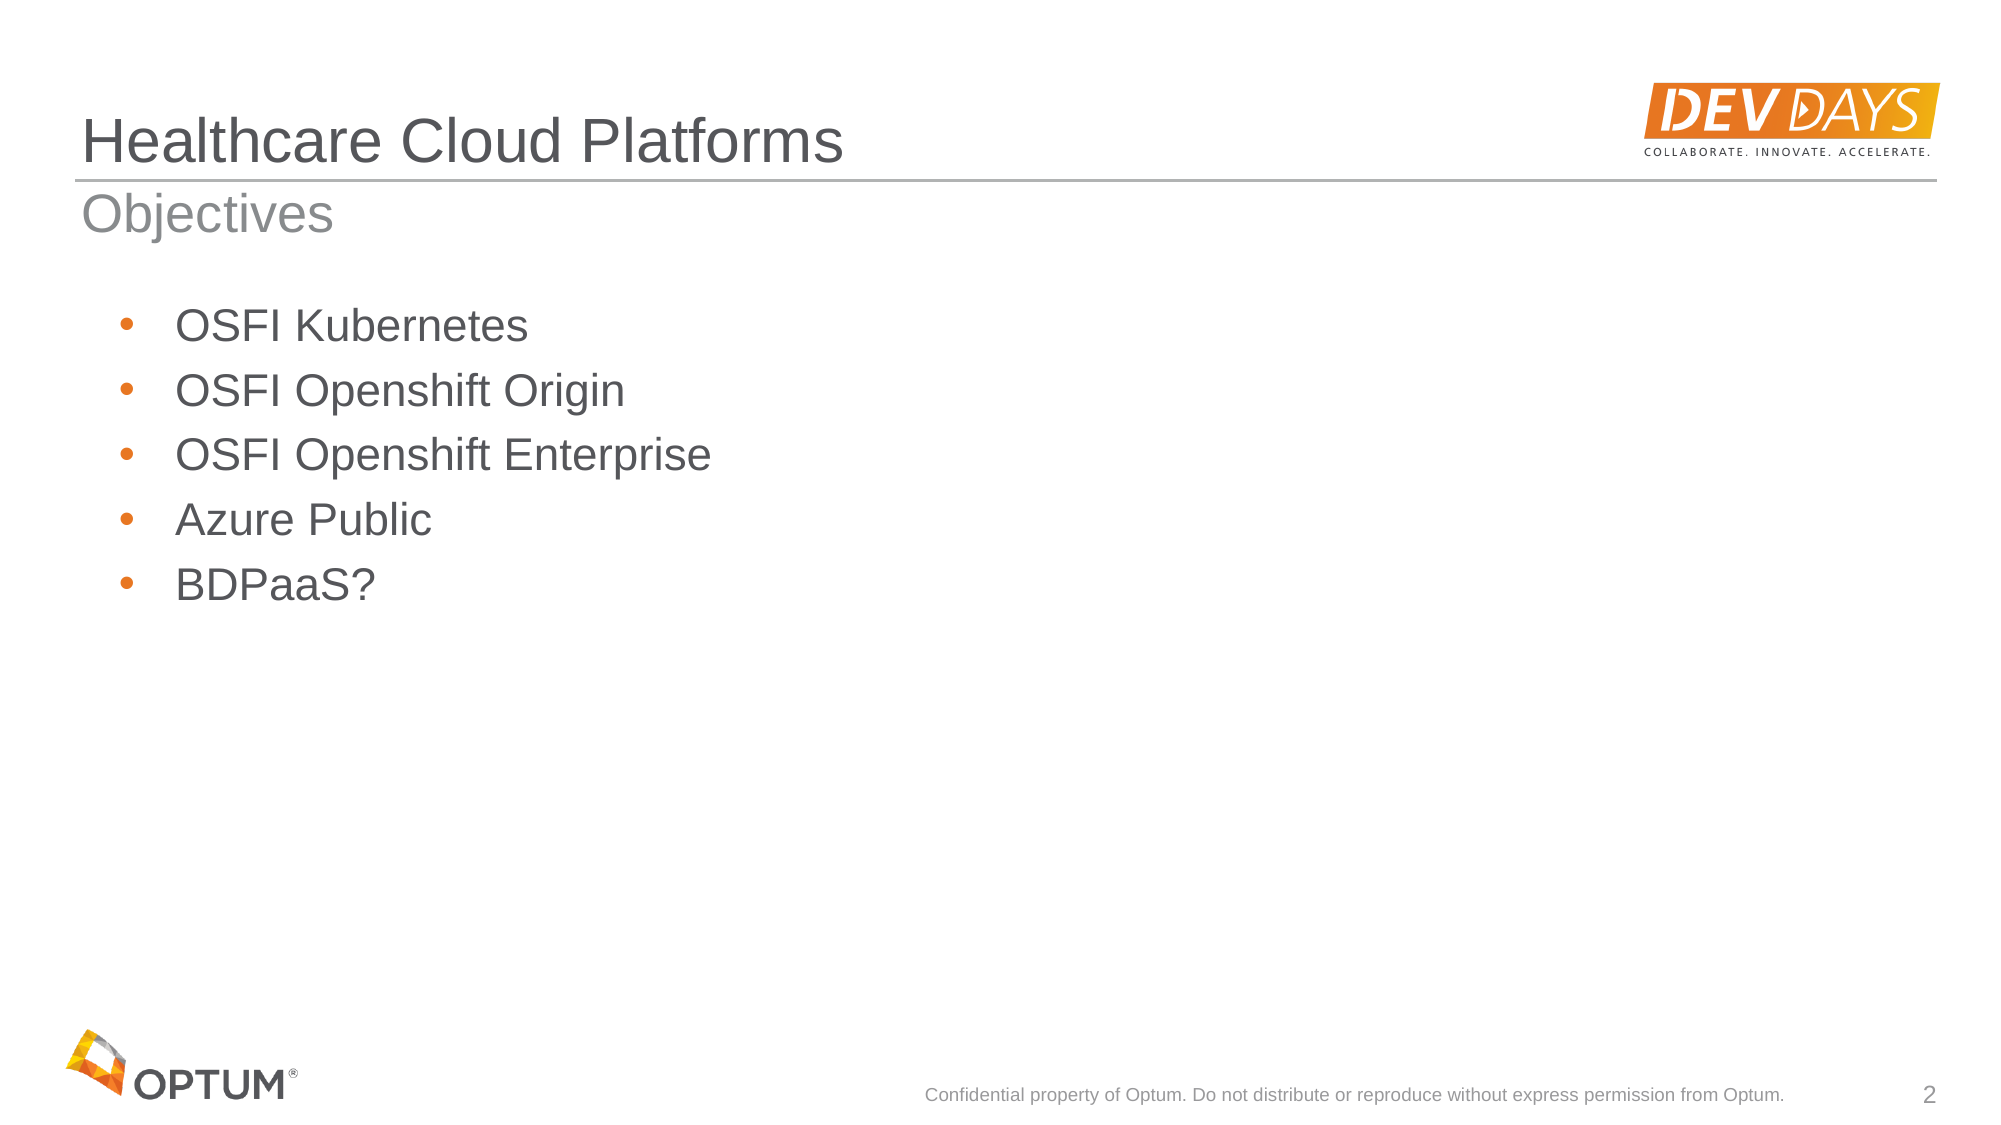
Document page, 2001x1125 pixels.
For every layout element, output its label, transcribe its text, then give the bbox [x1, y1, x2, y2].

list OSFI Kubernetes OSFI Openshift Origin OSFI Openshift Enterprise Azure Public BDPaaS? [81, 299, 1938, 968]
title Healthcare Cloud Platforms [81, 0, 1416, 177]
footer Confidential property of Optum. Do not distribute or reproduce without express permission from Optum. [868, 1064, 1841, 1124]
picture [64, 1027, 299, 1101]
slide_number 2 [1847, 1064, 1937, 1124]
list Objectives [81, 183, 1418, 265]
